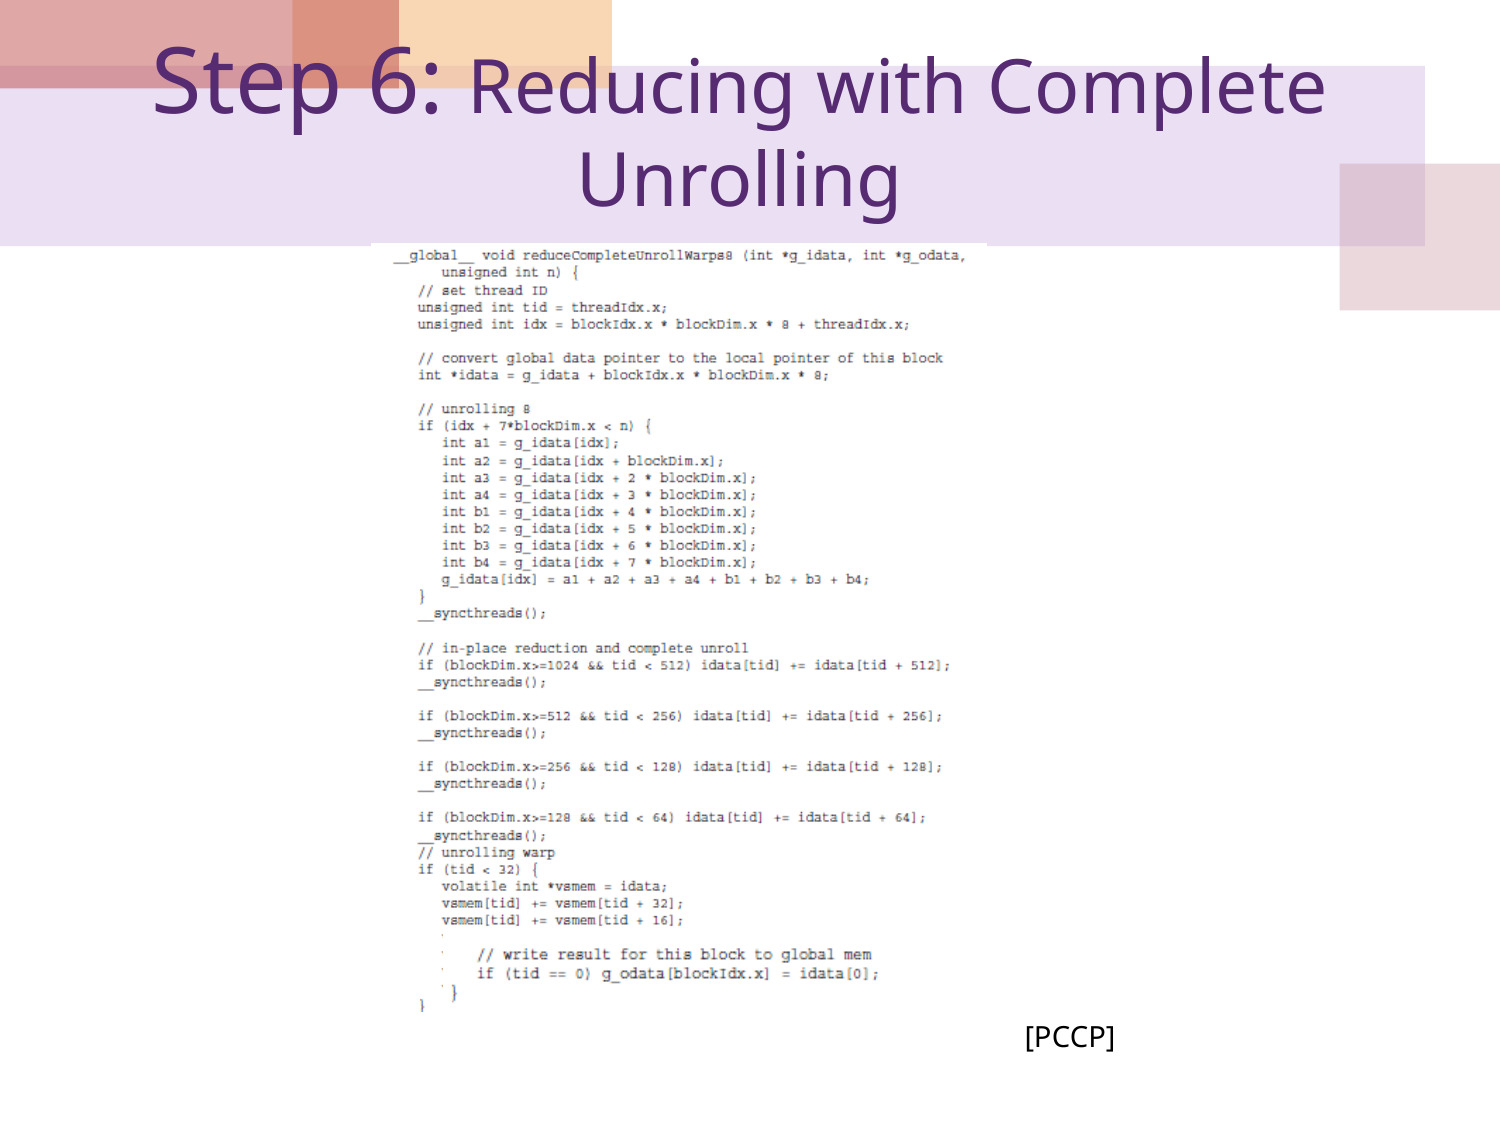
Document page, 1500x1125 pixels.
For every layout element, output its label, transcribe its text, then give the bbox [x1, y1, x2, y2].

text_box [PCCP] [1009, 1011, 1282, 1061]
picture [443, 928, 974, 1012]
title Step 6: Reducing with Complete Unrolling [64, 42, 1415, 201]
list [371, 243, 987, 1012]
